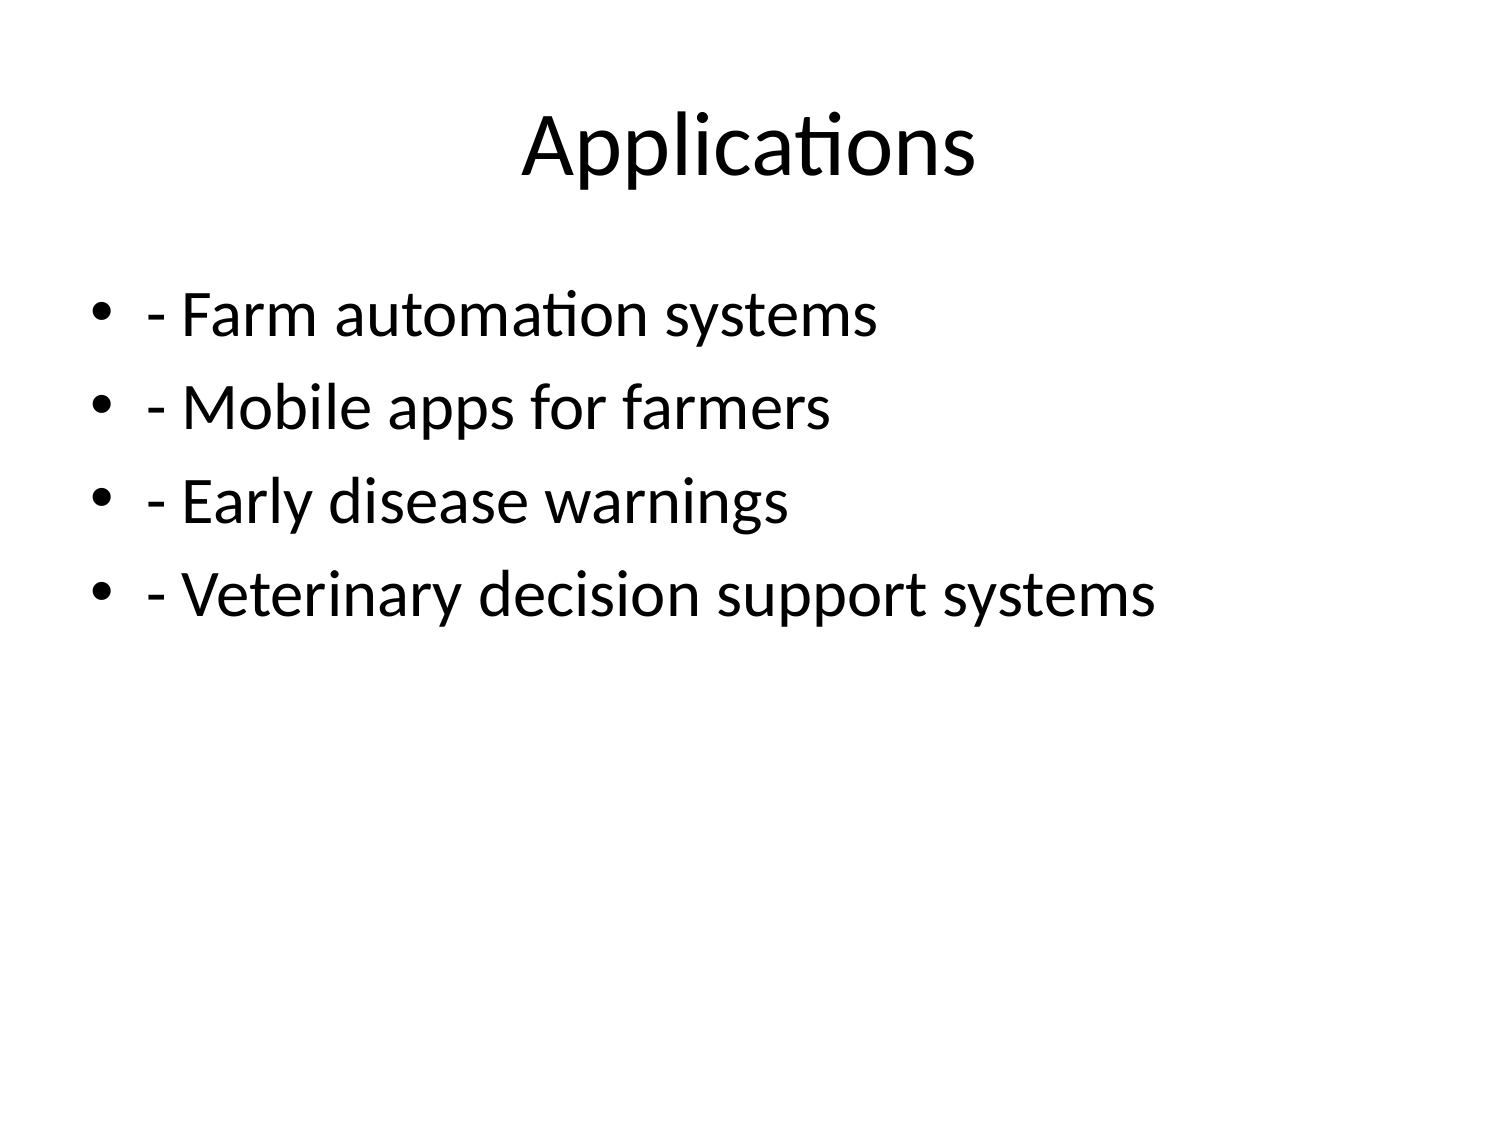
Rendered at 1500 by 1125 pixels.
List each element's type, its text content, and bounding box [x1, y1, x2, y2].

title Applications [75, 45, 1425, 233]
list - Farm automation systems - Mobile apps for farmers - Early disease warnings - Veterinary decision support systems [75, 262, 1425, 1005]
